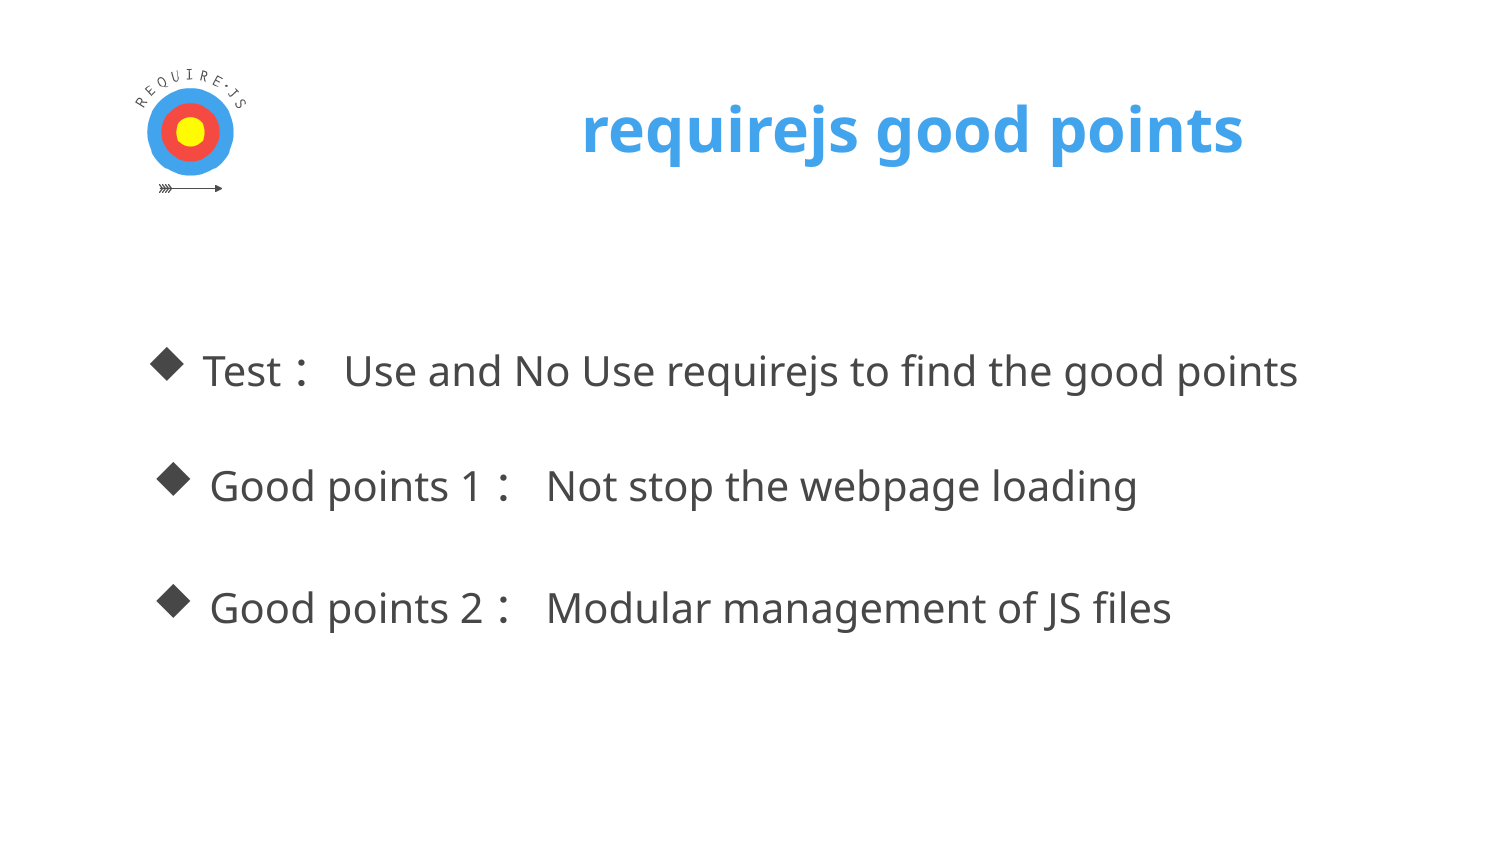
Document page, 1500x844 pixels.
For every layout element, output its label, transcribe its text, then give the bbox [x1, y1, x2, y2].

text_box Test：Use and No Use requirejs to find the good points [56, 336, 1462, 403]
title requirejs good points [310, 85, 1500, 170]
text_box Good points 2：Modular management of JS files [63, 565, 1468, 648]
text_box Good points 1：Not stop the webpage loading [63, 451, 1469, 518]
picture [126, 59, 256, 196]
